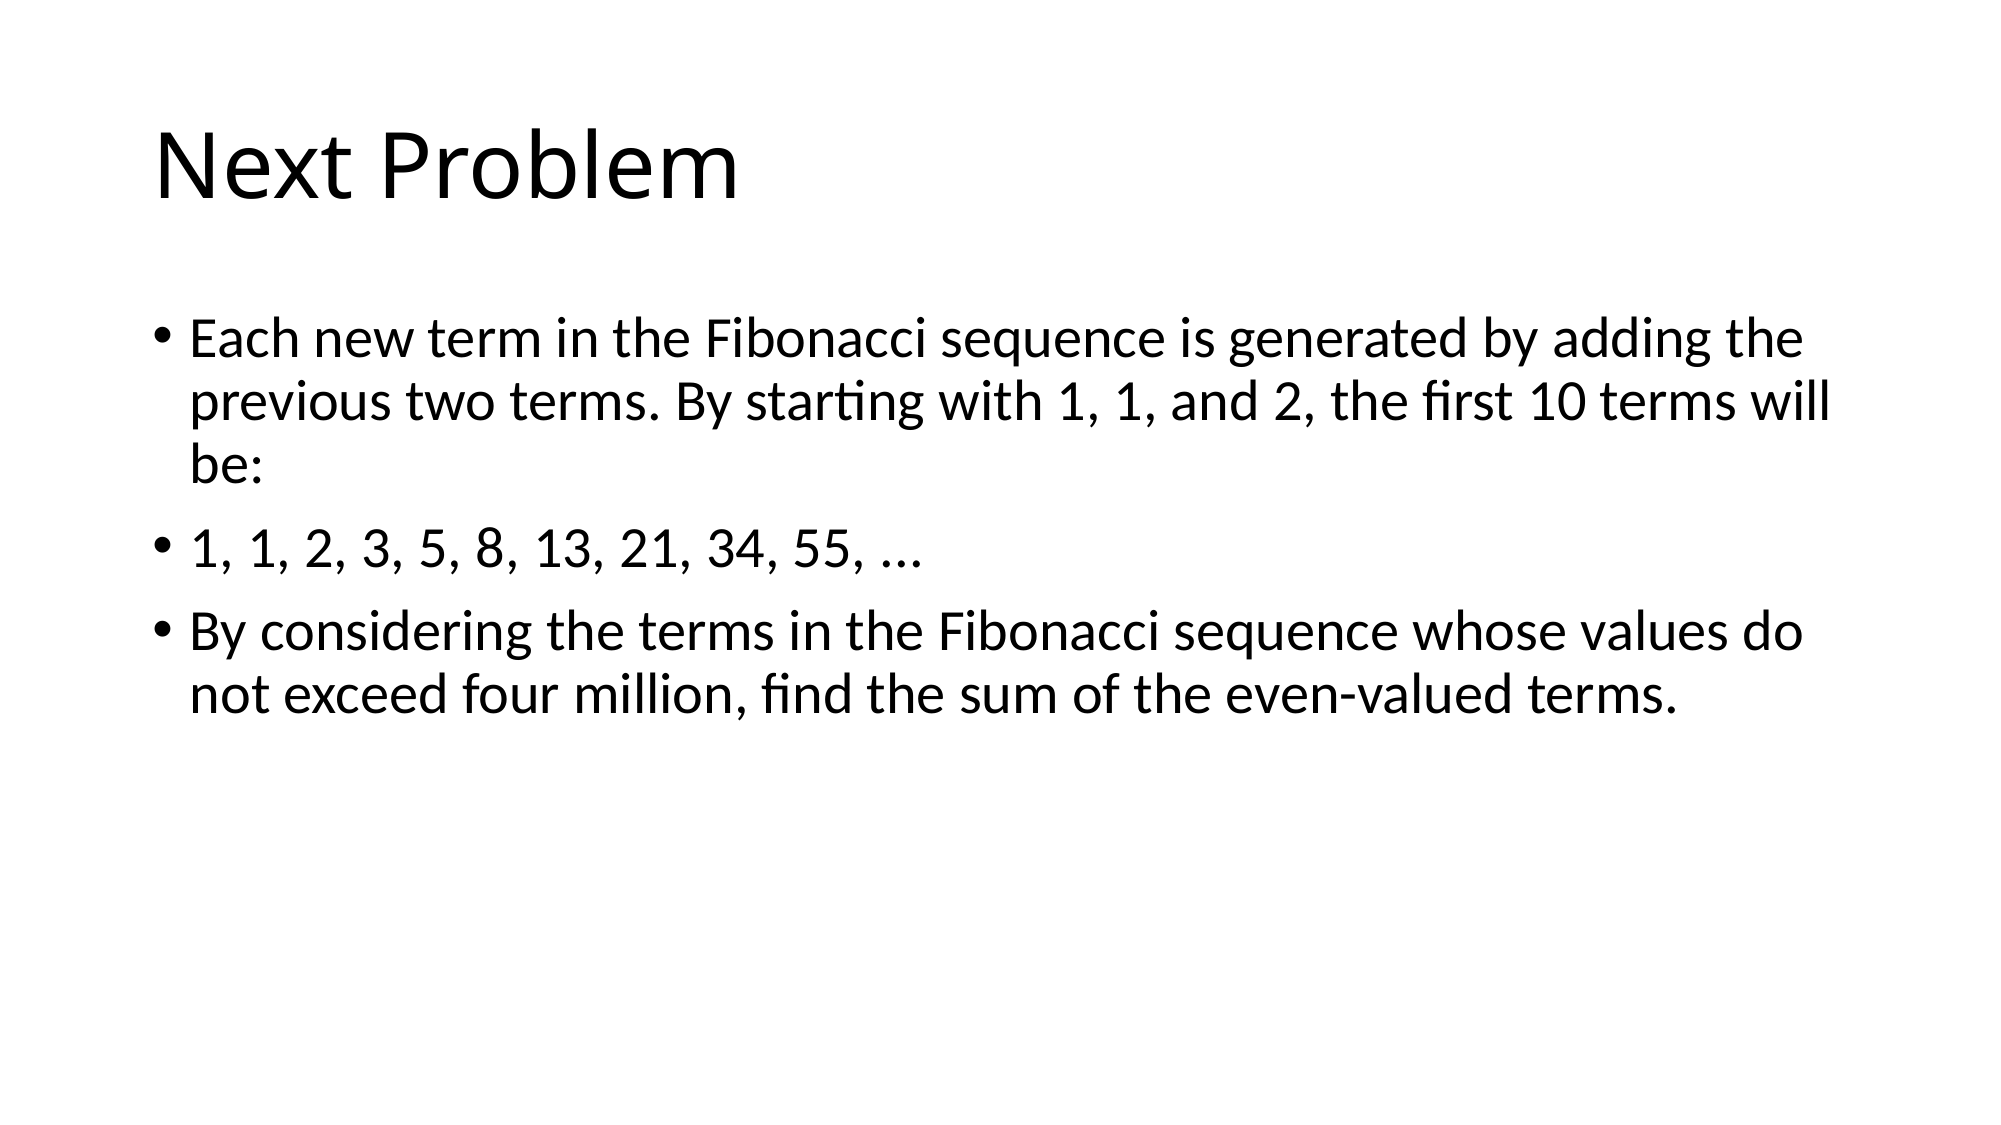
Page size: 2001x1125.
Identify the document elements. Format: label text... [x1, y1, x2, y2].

list Each new term in the Fibonacci sequence is generated by adding the previous two terms. By starting with 1, 1, and 2, the first 10 terms will be: 1, 1, 2, 3, 5, 8, 13, 21, 34, 55, ... By considering the terms in the Fibonacci sequence whose values do not exceed four million, find the sum of the even-valued terms. [137, 299, 1863, 1014]
title Next Problem [137, 59, 1863, 278]
